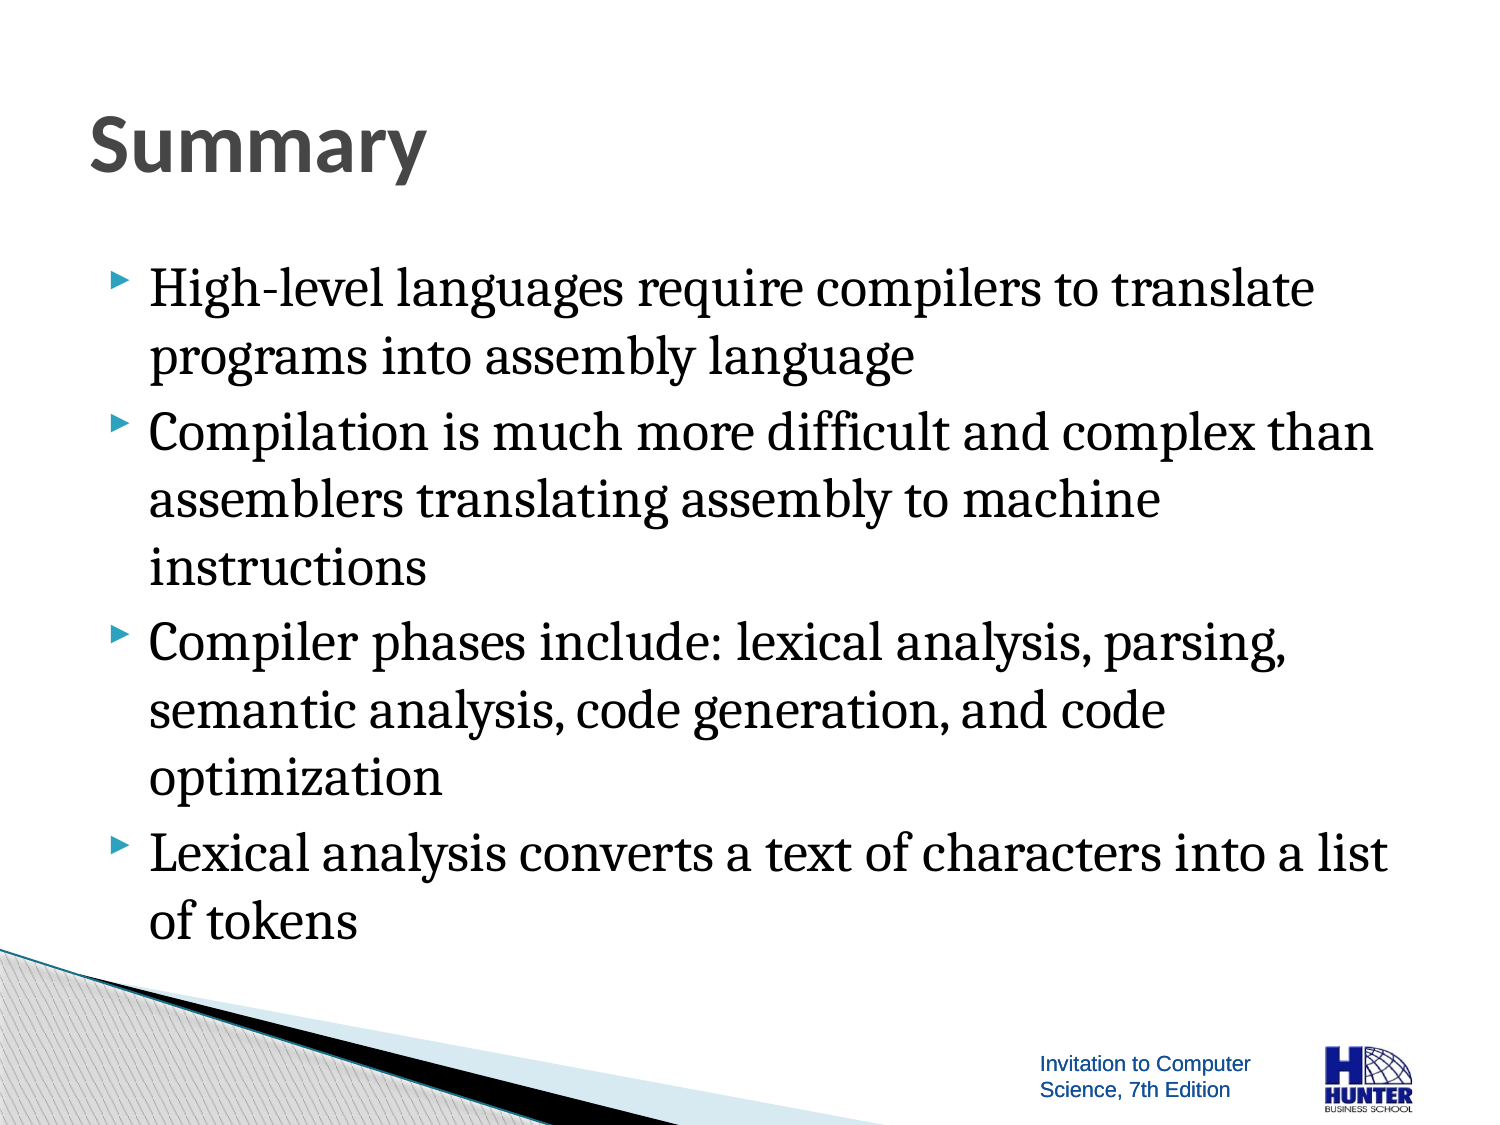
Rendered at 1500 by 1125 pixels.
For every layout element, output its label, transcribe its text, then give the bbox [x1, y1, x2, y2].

list High-level languages require compilers to translate programs into assembly language Compilation is much more difficult and complex than assemblers translating assembly to machine instructions Compiler phases include: lexical analysis, parsing, semantic analysis, code generation, and code optimization Lexical analysis converts a text of characters into a list of tokens [75, 243, 1425, 986]
picture [1325, 1046, 1413, 1113]
title Summary [75, 45, 1425, 233]
